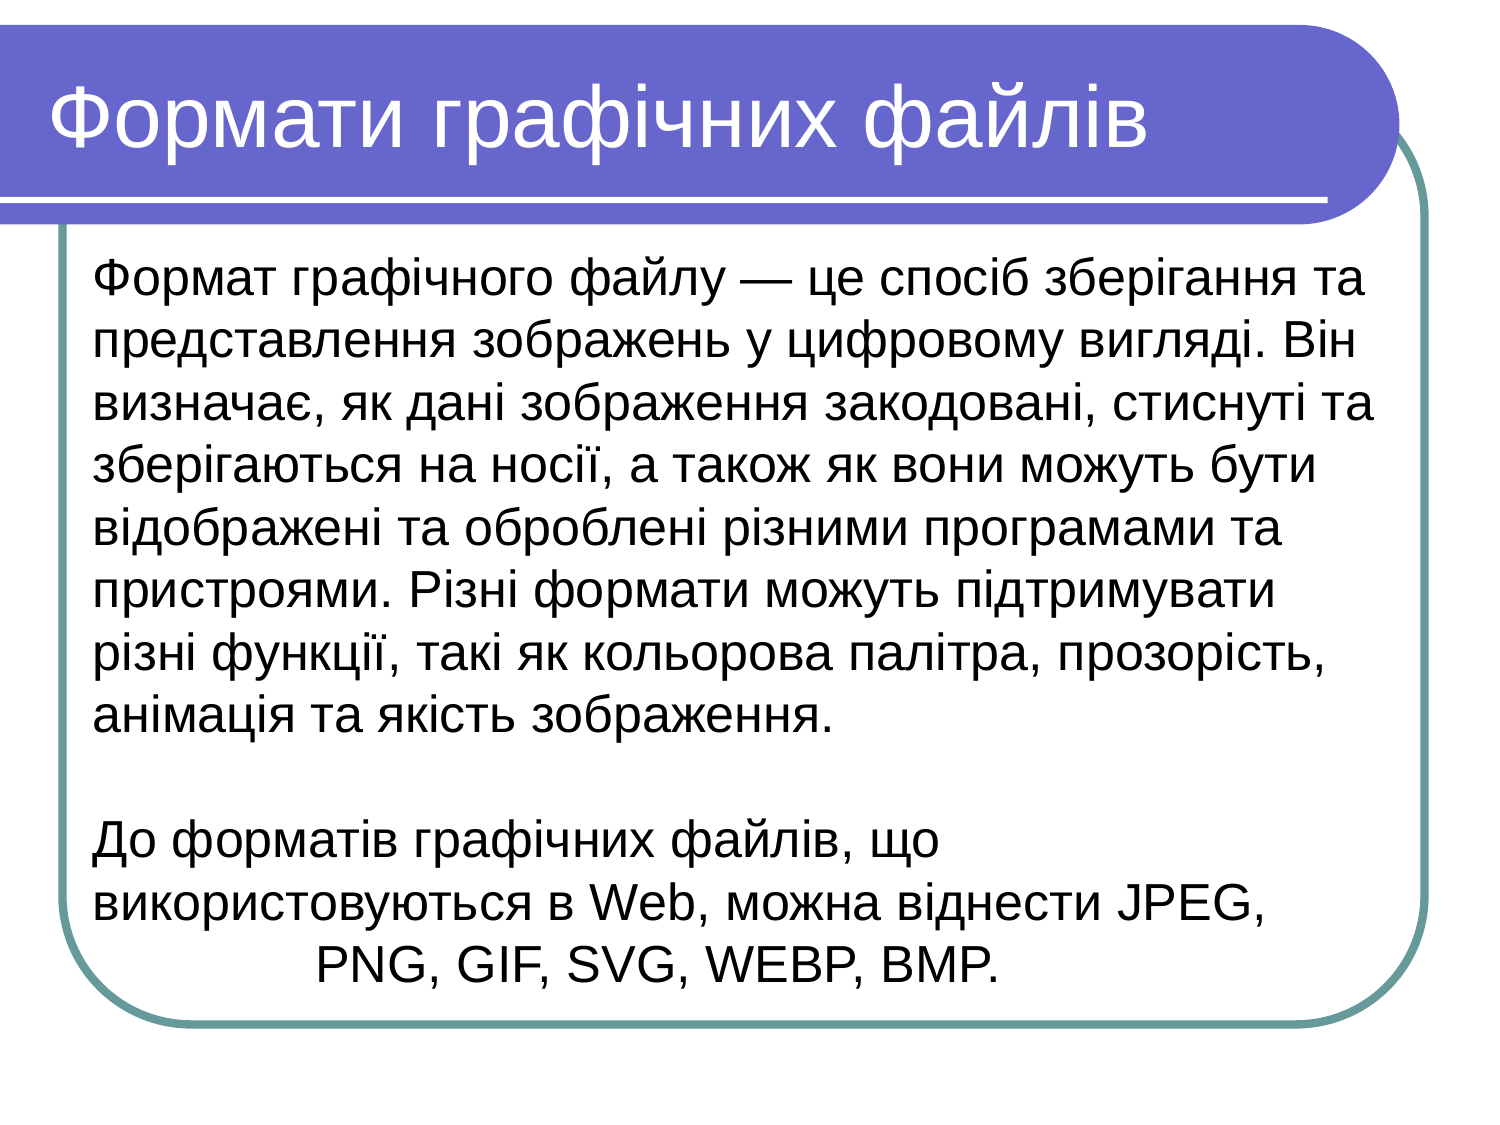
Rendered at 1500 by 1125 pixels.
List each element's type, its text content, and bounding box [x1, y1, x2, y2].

text_box Формат графічного файлу — це спосіб зберігання та представлення зображень у цифровому вигляді. Він визначає, як дані зображення закодовані, стиснуті та зберігаються на носії, а також як вони можуть бути відображені та оброблені різними програмами та пристроями. Різні формати можуть підтримувати різні функції, такі як кольорова палітра, прозорість, анімація та якість зображення. До форматiв графічних файлів, що використовуються в Web, можна вiднести JPEG, PNG, GIF, SVG, WEBP, BMP. [77, 235, 1400, 988]
text_box Формати графічних файлiв [32, 37, 1347, 188]
